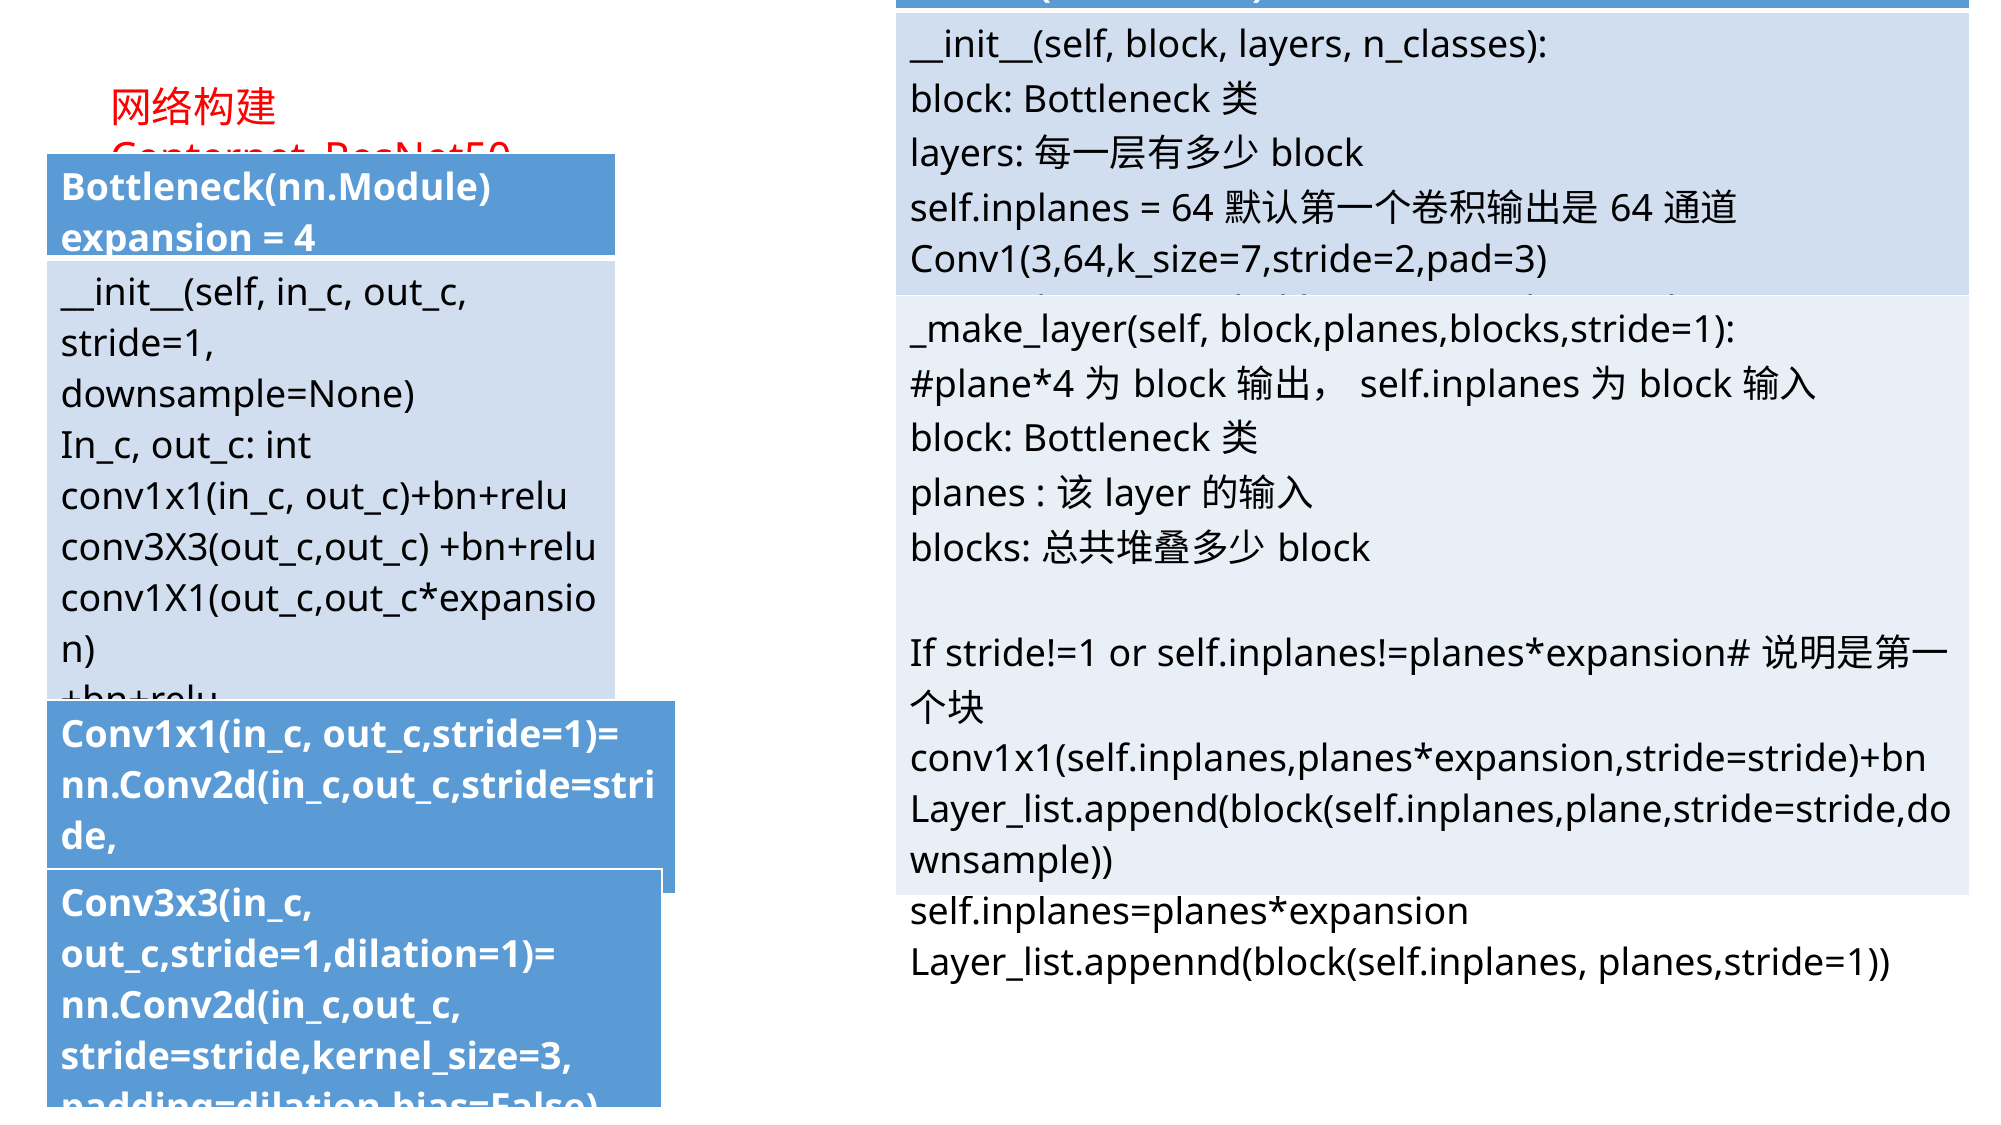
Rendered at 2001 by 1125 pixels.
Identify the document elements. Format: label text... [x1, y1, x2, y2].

table_header Conv3x3(in_c, out_c,stride=1,dilation=1)= nn.Conv2d(in_c,out_c, stride=stride,kernel_size=3, padding=dilation,bias=False) [47, 870, 661, 1107]
table_cell __init__(self, in_c, out_c, stride=1, downsample=None) In_c, out_c: int conv1x1(in_c, out_c)+bn+relu conv3X3(out_c,out_c) +bn+relu conv1X1(out_c,out_c*expansion) +bn+relu downsample = downsample [47, 261, 615, 699]
table_header Resnet(nn.Module) [896, 0, 1969, 8]
table_header Bottleneck(nn.Module) expansion = 4 [47, 154, 615, 255]
table_cell __init__(self, block, layers, n_classes): block: Bottleneck类 layers:每一层有多少block self.inplanes = 64默认第一个卷积输出是64通道 Conv1(3,64,k_size=7,stride=2,pad=3) Bn1+relu+MaxPool2d(k_size=3,stride=2,pad=1) [896, 13, 1969, 295]
table_cell _make_layer(self, block,planes,blocks,stride=1): #plane*4为block输出，self.inplanes为block输入 block: Bottleneck类 planes :该layer的输入 blocks:总共堆叠多少block If stride!=1 or self.inplanes!=planes*expansion#说明是第一个块 conv1x1(self.inplanes,planes*expansion,stride=stride)+bn Layer_list.append(block(self.inplanes,plane,stride=stride,downsample)) self.inplanes=planes*expansion Layer_list.appennd(block(self.inplanes, planes,stride=1)) [896, 296, 1969, 895]
table_header Conv1x1(in_c, out_c,stride=1)= nn.Conv2d(in_c,out_c,stride=stride, kernel_size=1,bias=False) [47, 701, 675, 893]
text_box 网络构建 Centernet_ResNet50 [95, 73, 677, 189]
